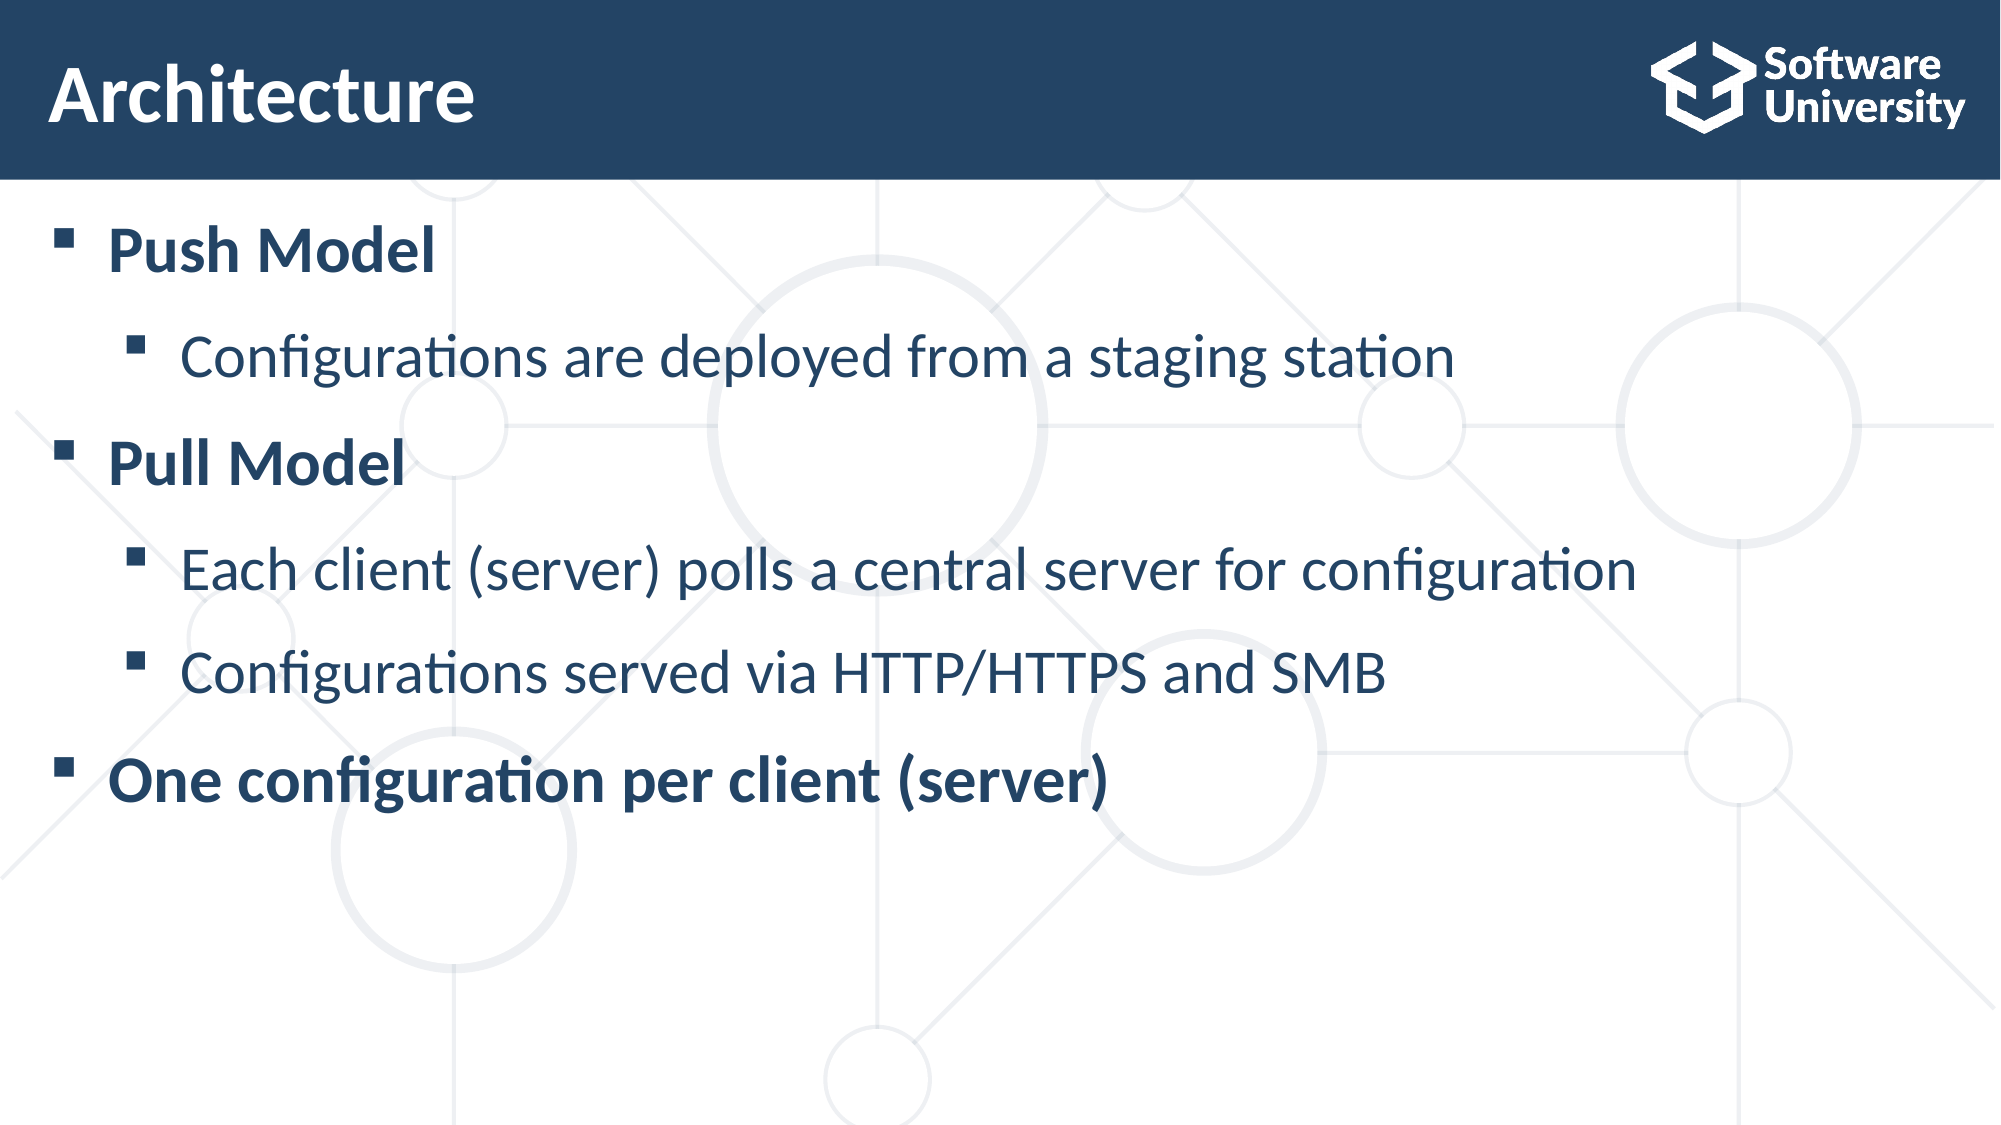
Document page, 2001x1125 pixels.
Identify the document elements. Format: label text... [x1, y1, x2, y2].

picture [1651, 41, 1966, 134]
list Push Model Configurations are deployed from a staging station Pull Model Each client (server) polls a central server for configuration Configurations served via HTTP/HTTPS and SMB One configuration per client (server) [31, 196, 1970, 1104]
title Architecture [31, 16, 1625, 162]
